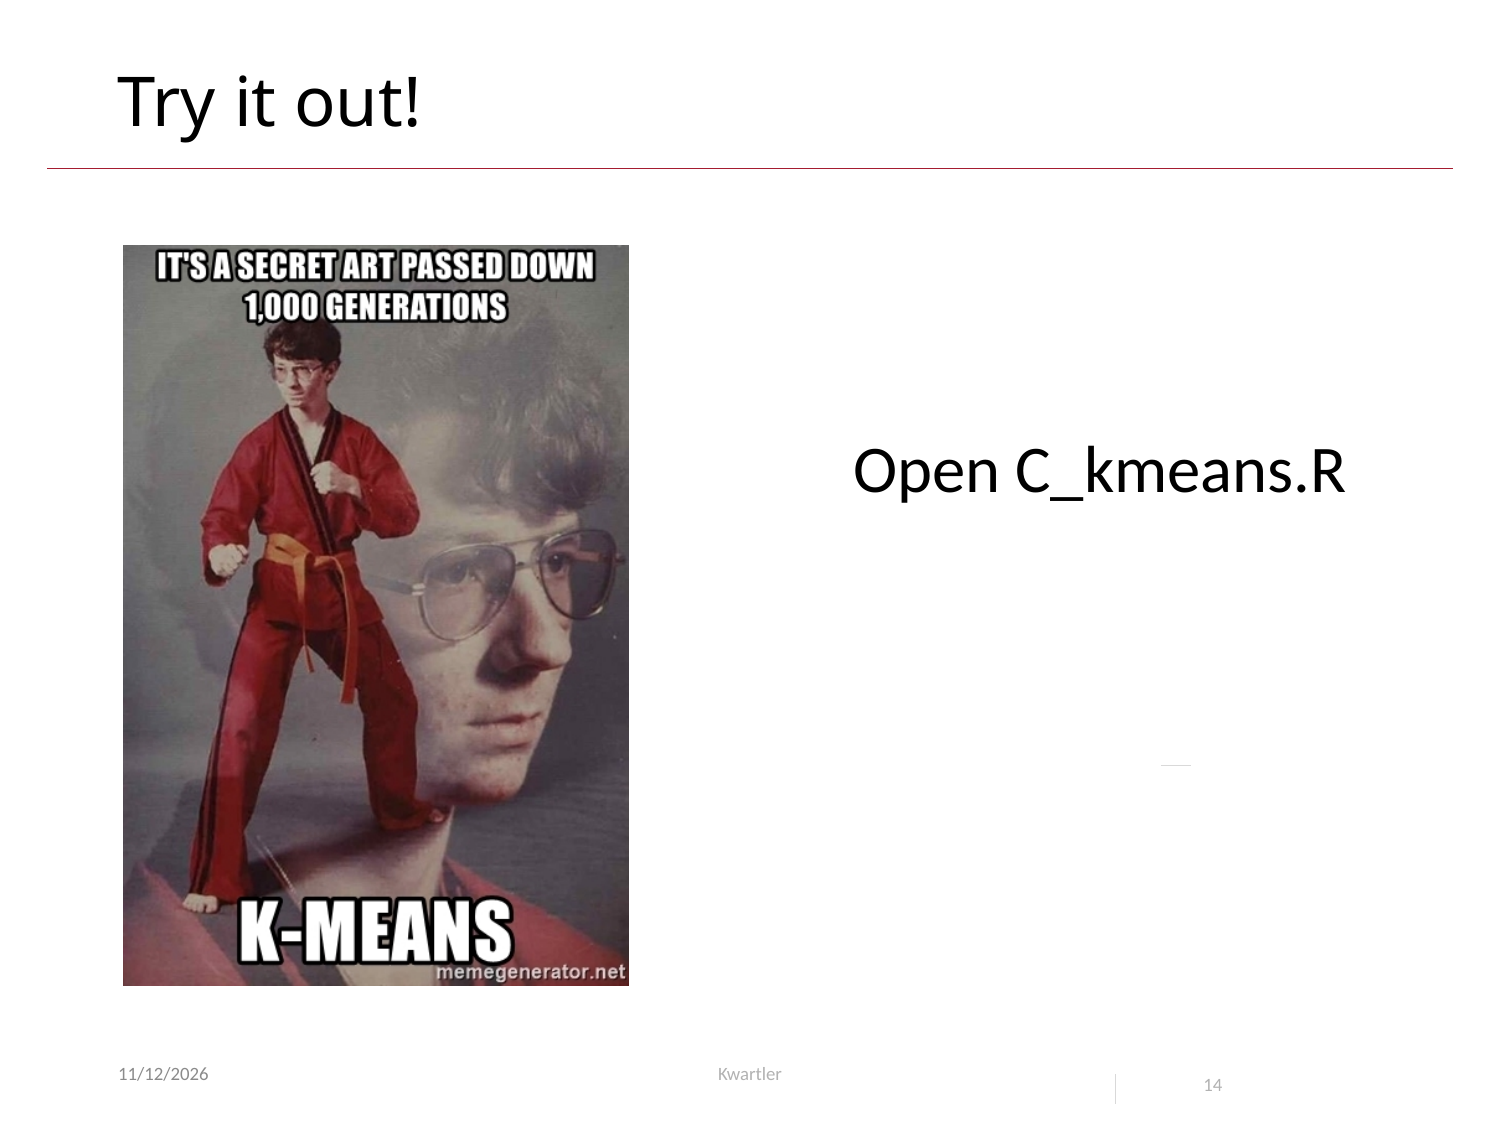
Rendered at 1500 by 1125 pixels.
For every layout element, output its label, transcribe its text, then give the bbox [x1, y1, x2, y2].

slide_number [103, 1042, 441, 1103]
slide_number 14 [1188, 1042, 1330, 1103]
footer Kwartler [496, 1042, 1004, 1103]
text_box Open C_kmeans.R [838, 418, 1363, 514]
picture [123, 245, 629, 987]
title Try it out! [103, 59, 1397, 157]
